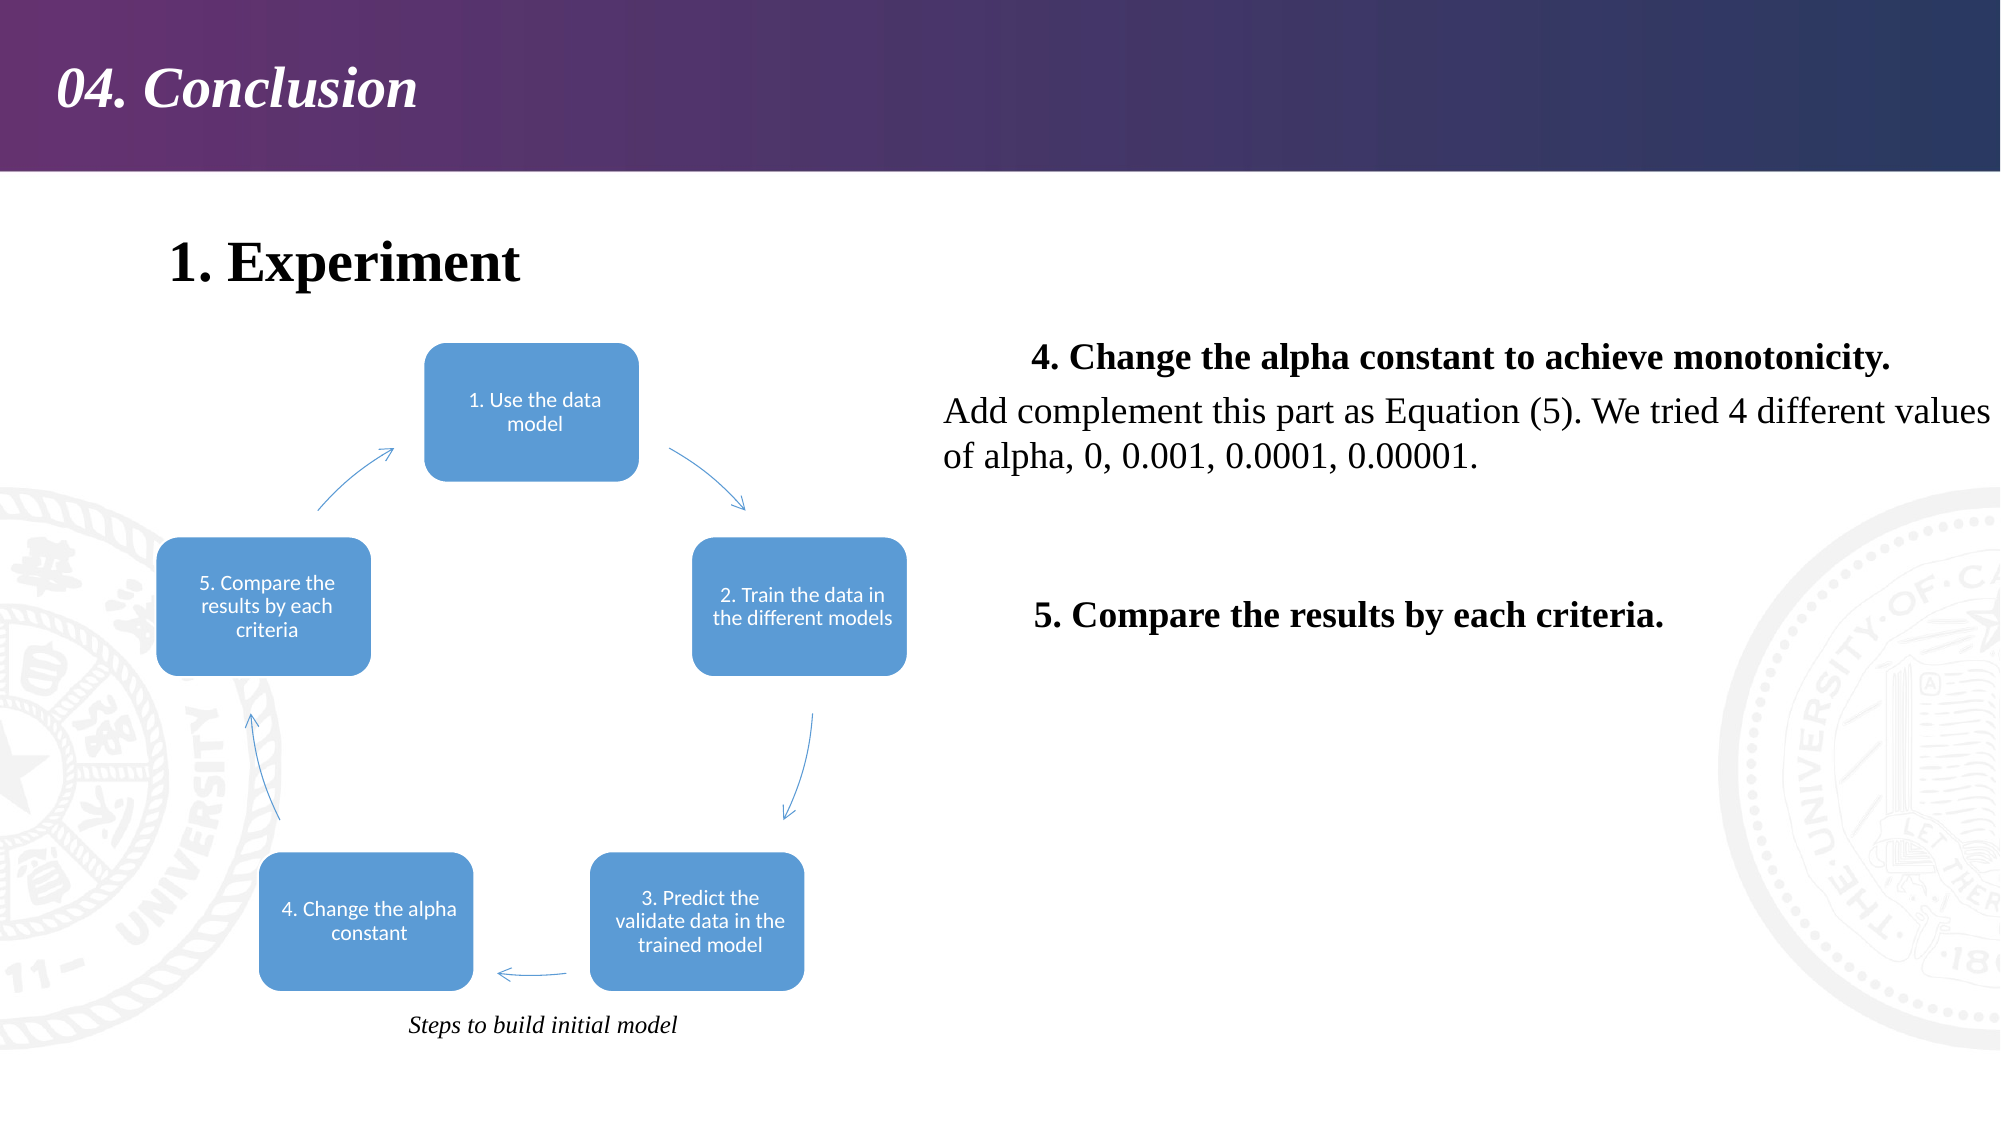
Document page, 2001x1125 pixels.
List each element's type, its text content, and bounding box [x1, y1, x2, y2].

text_box Steps to build initial model [393, 1002, 699, 1047]
text_box Add complement this part as Equation (5). We tried 4 different values of alpha, 0, 0.001, 0.0001, 0.00001. [1319, 379, 2000, 484]
picture [0, 0, 2001, 1125]
text_box 5. Compare the results by each criteria. [1319, 582, 1681, 643]
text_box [0, 341, 1319, 1002]
text_box 1. Experiment [154, 215, 537, 301]
text_box 4. Change the alpha constant to achieve monotonicity. [1016, 324, 1992, 379]
text_box 04. Conclusion [41, 54, 800, 123]
